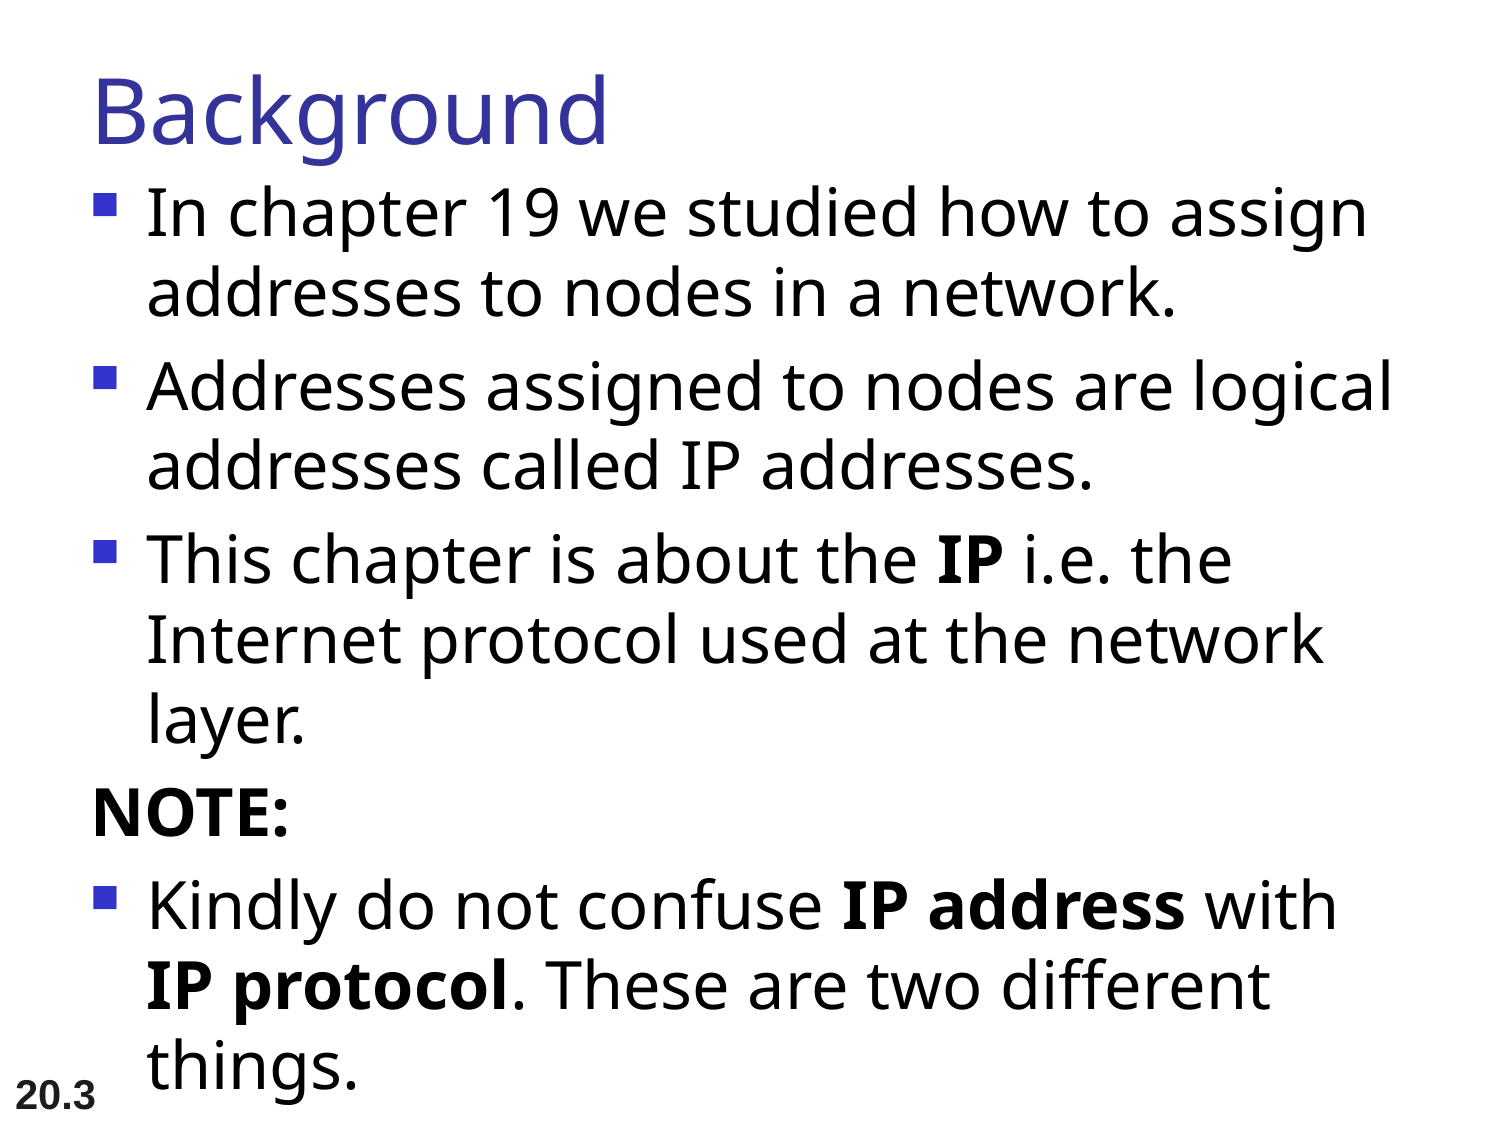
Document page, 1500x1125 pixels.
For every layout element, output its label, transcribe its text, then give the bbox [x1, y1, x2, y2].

title Background [75, 45, 1425, 162]
slide_number 20.3 [0, 1049, 313, 1125]
list In chapter 19 we studied how to assign addresses to nodes in a network. Addresses assigned to nodes are logical addresses called IP addresses. This chapter is about the IP i.e. the Internet protocol used at the network layer. NOTE: Kindly do not confuse IP address with IP protocol. These are two different things. [75, 162, 1425, 1075]
